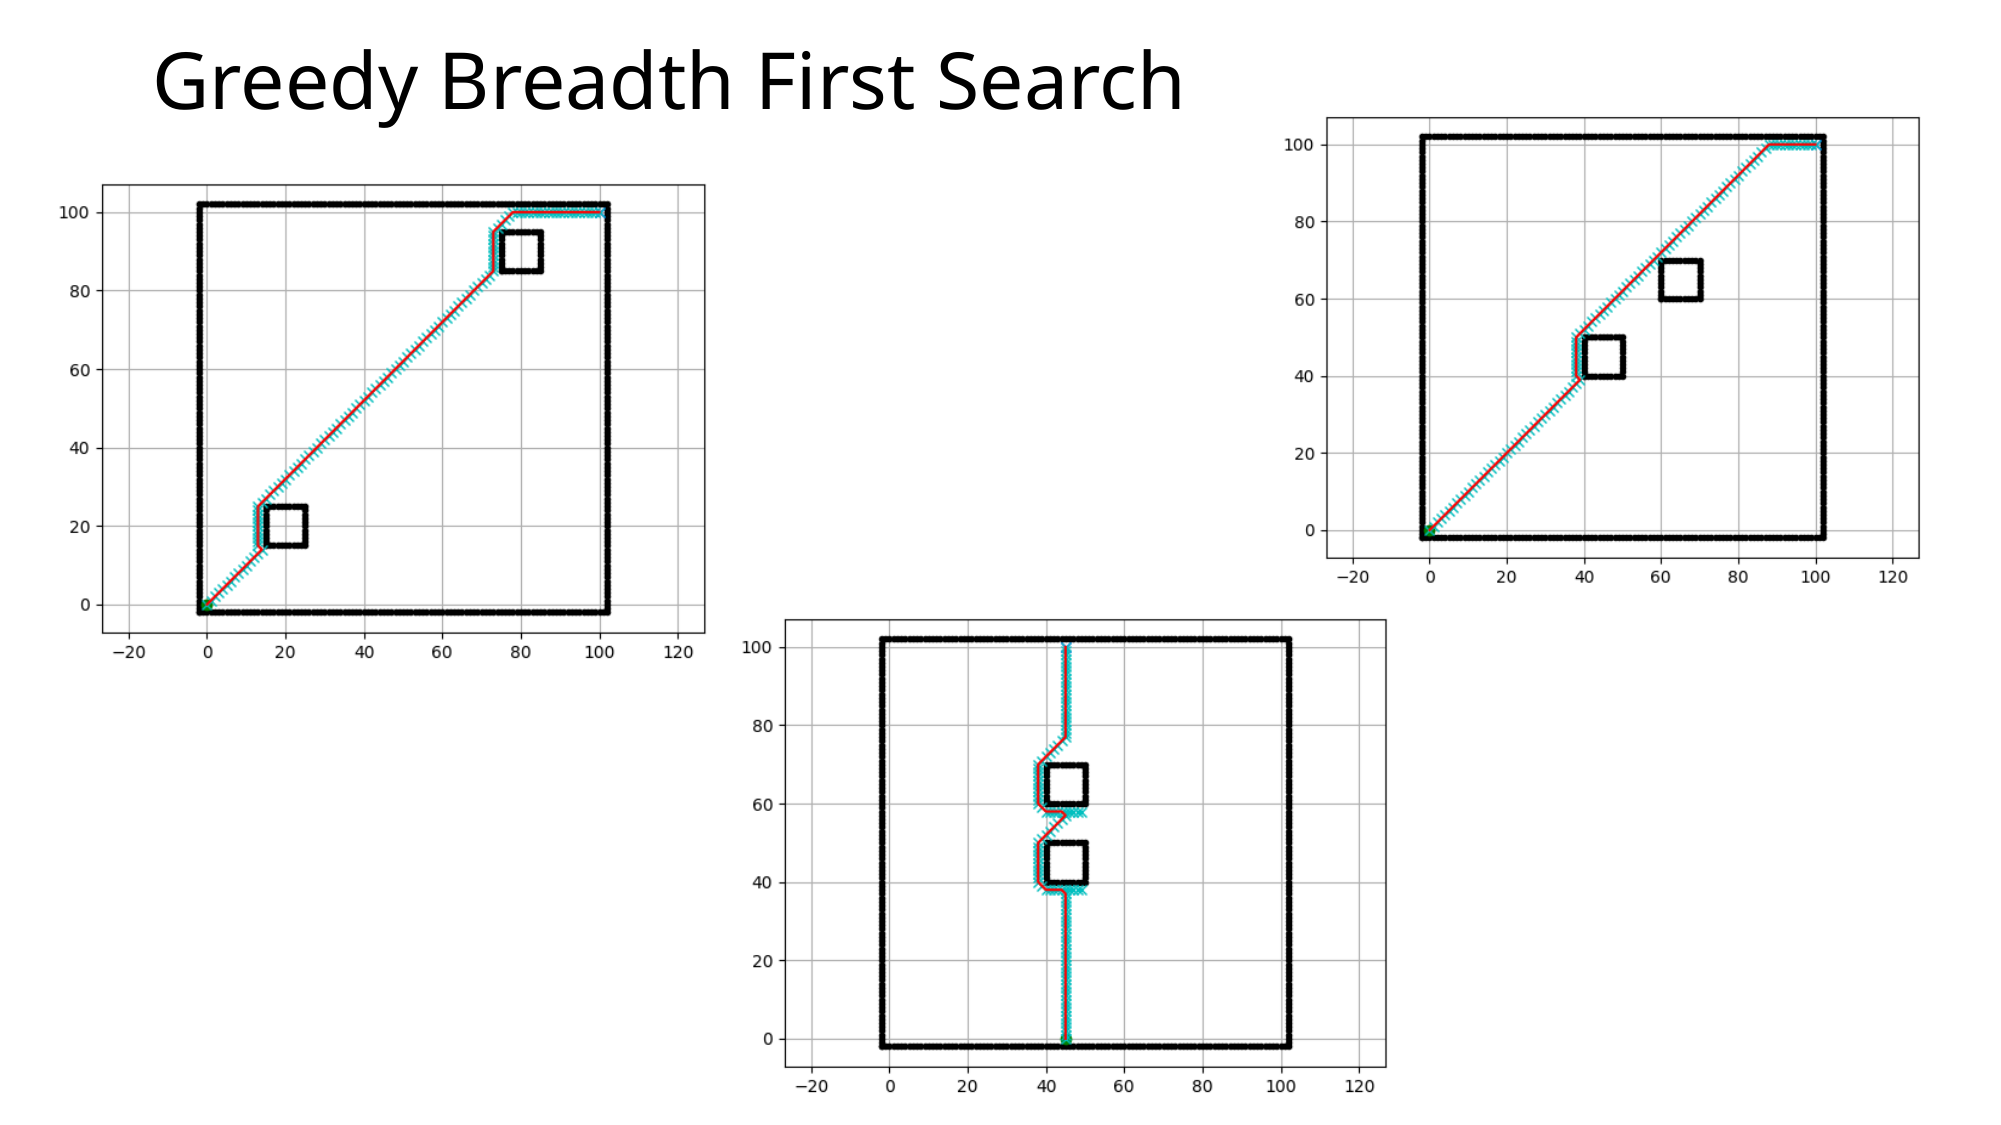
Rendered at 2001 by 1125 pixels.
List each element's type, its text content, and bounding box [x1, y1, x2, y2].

picture [58, 180, 710, 663]
picture [1281, 106, 1926, 587]
picture [740, 614, 1393, 1095]
title Greedy Breadth First Search [137, 33, 1863, 135]
